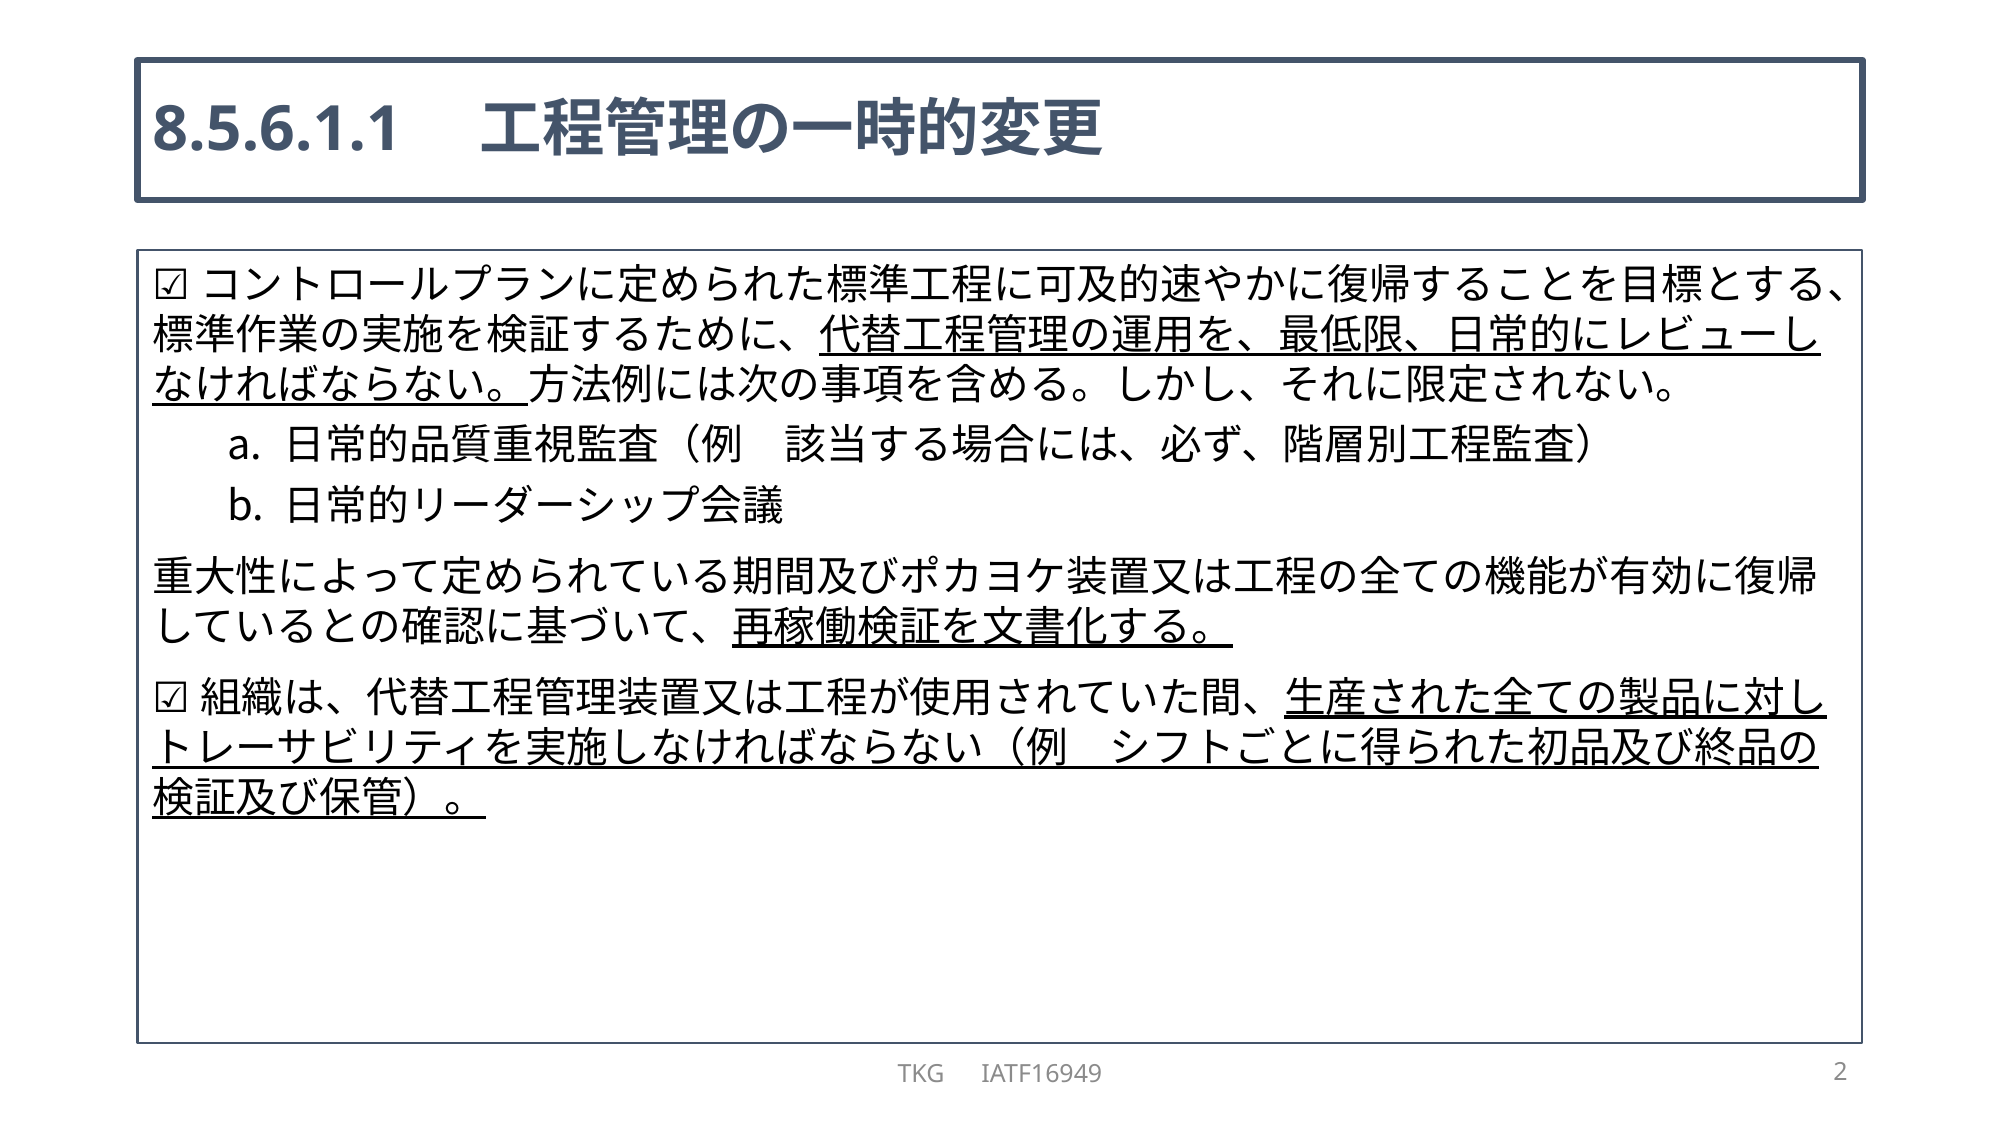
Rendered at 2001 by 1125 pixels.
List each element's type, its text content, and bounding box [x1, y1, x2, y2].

list ☑コントロールプランに定められた標準工程に可及的速やかに復帰することを目標とする、標準作業の実施を検証するために、代替工程管理の運用を、最低限、日常的にレビューしなければならない。方法例には次の事項を含める。しかし、それに限定されない。 日常的品質重視監査（例 該当する場合には、必ず、階層別工程監査） 日常的リーダーシップ会議 重大性によって定められている期間及びポカヨケ装置又は工程の全ての機能が有効に復帰しているとの確認に基づいて、再稼働検証を文書化する。 ☑組織は、代替工程管理装置又は工程が使用されていた間、生産された全ての製品に対しトレーサビリティを実施しなければならない（例 シフトごとに得られた初品及び終品の検証及び保管）。 [137, 249, 1863, 1043]
footer TKG IATF16949 [662, 1043, 1338, 1103]
title 8.5.6.1.1 工程管理の一時的変更 [137, 59, 1863, 200]
slide_number 2 [1412, 1043, 1863, 1103]
